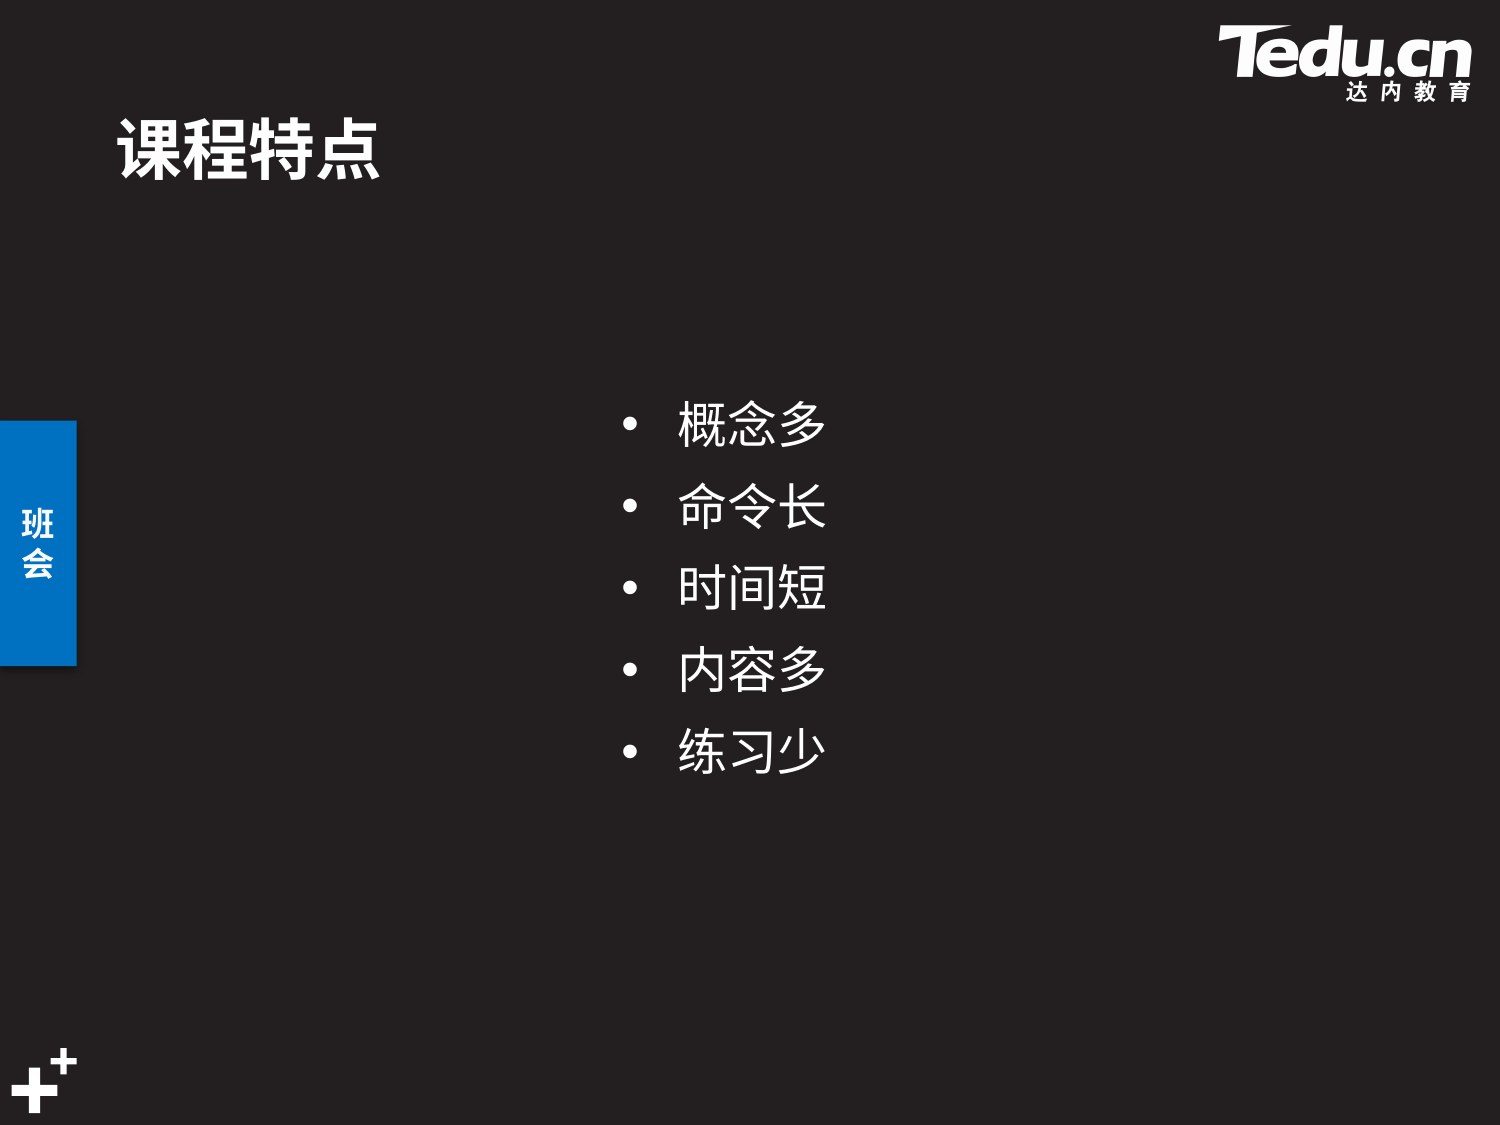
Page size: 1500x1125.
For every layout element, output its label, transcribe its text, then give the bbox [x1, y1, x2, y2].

picture [1170, 1, 1500, 118]
list 概念多 命令长 时间短 内容多 练习少 [100, 373, 1349, 801]
title 课程特点 [100, 89, 1211, 207]
